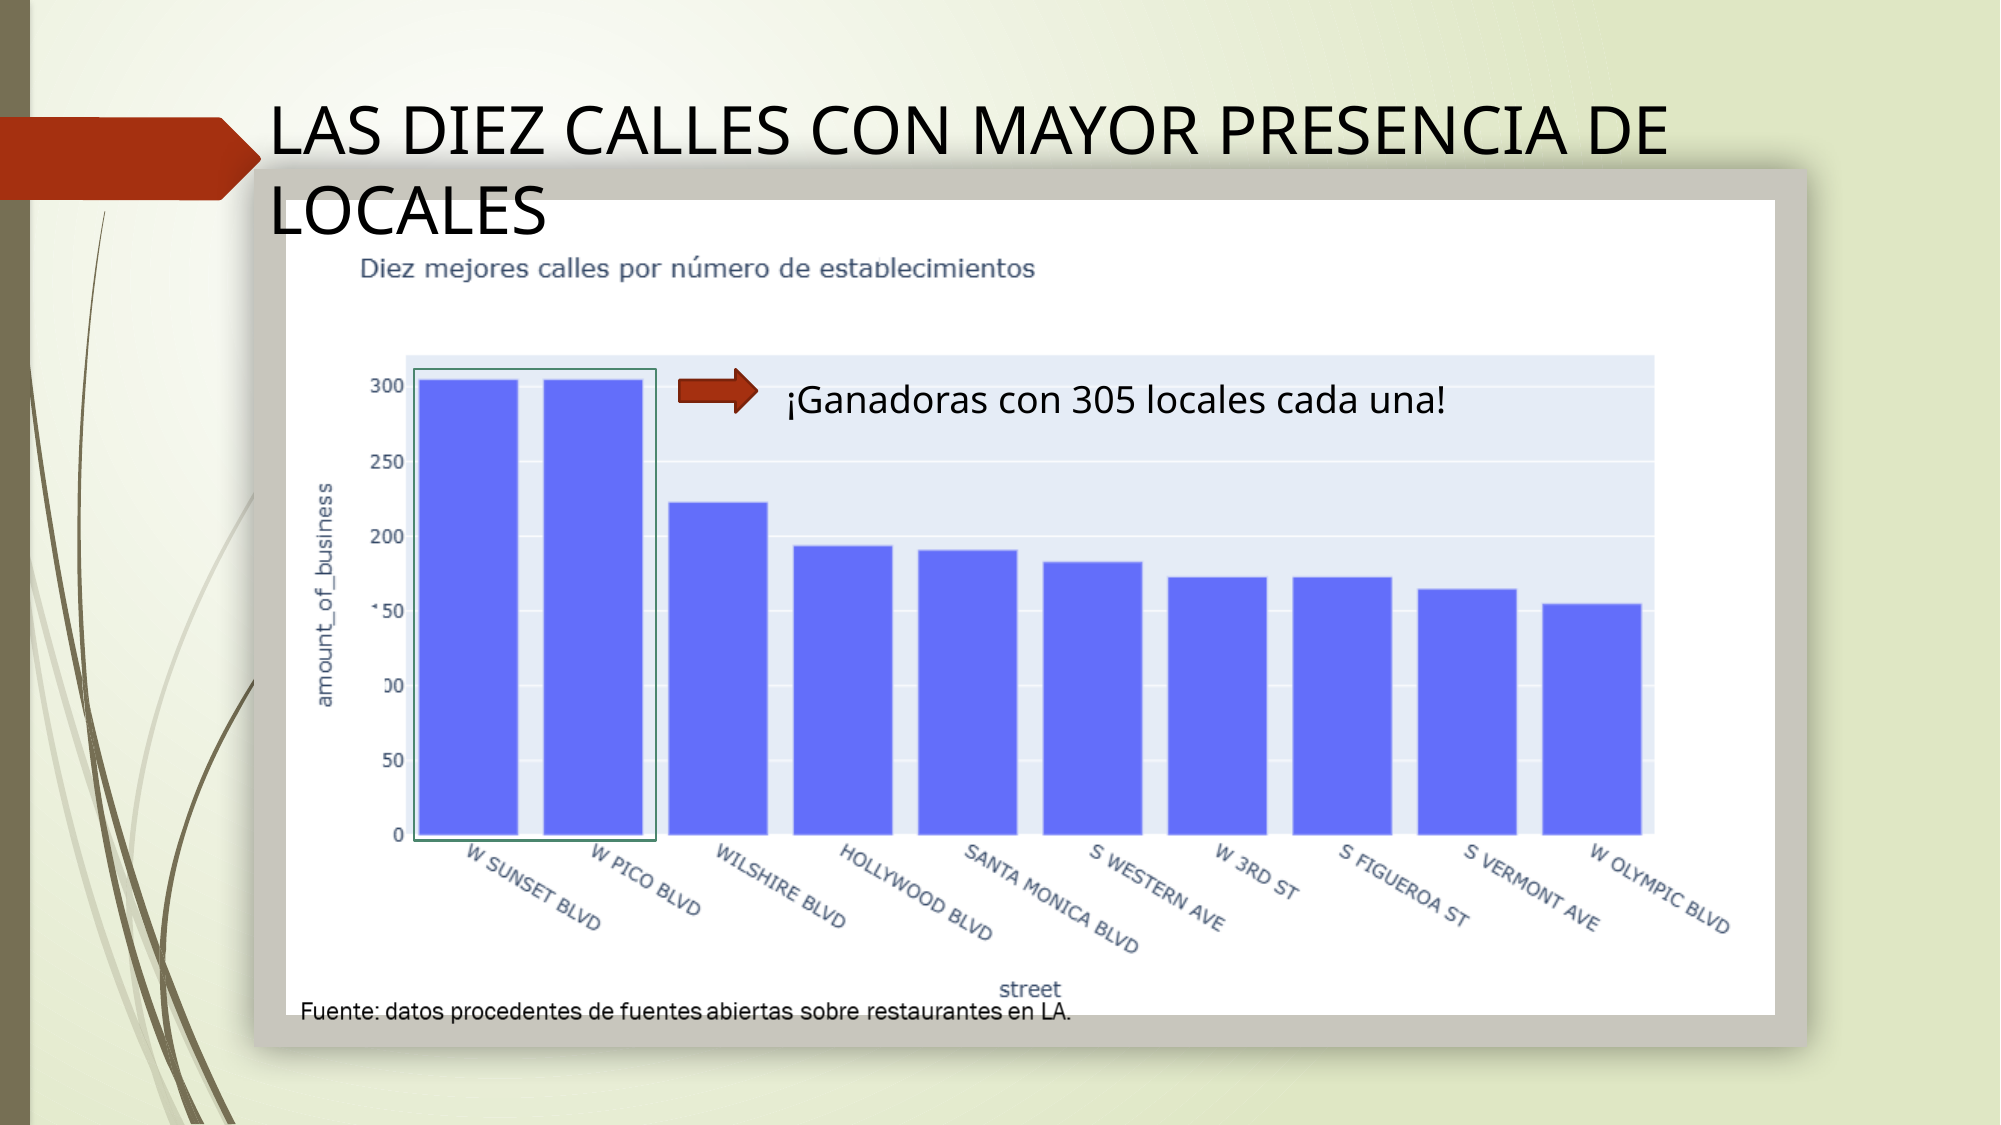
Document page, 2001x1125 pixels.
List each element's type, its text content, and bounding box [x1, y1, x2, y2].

picture [285, 200, 1776, 1040]
text_box LAS DIEZ CALLES CON MAYOR PRESENCIA DE LOCALES [253, 80, 1844, 256]
